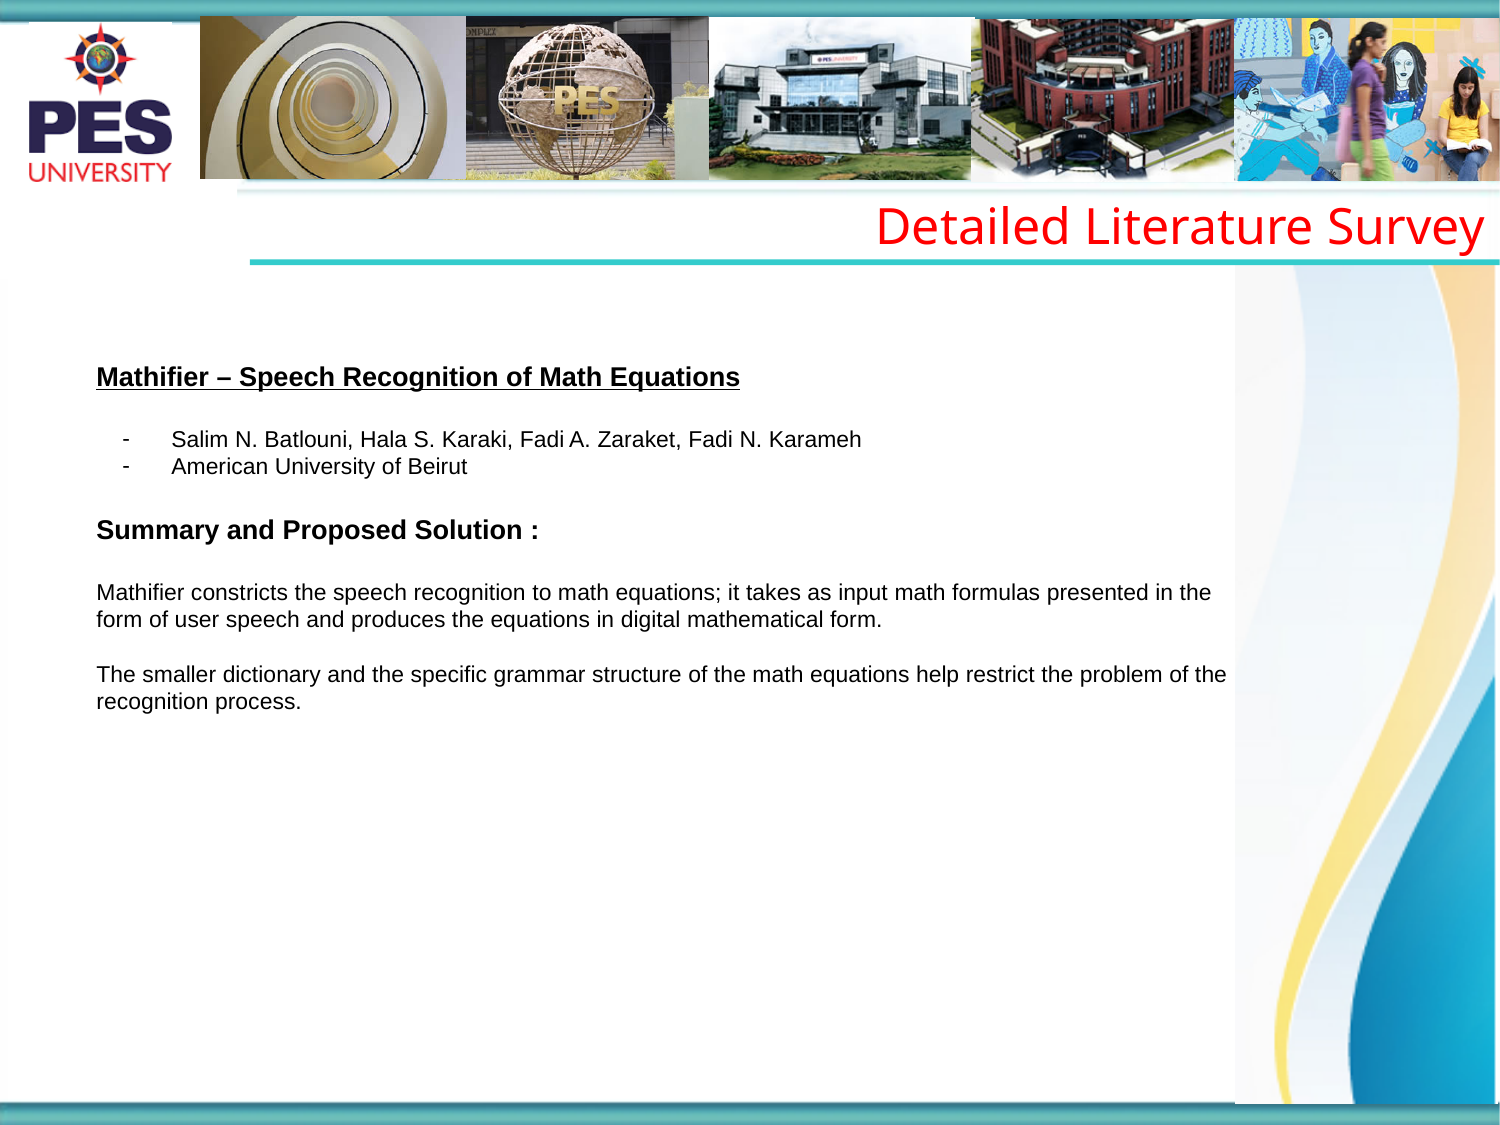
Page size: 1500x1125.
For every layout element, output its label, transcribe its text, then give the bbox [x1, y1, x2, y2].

picture [0, 263, 1500, 1125]
text_box Detailed Literature Survey [62, 187, 1500, 263]
text_box Mathifier – Speech Recognition of Math Equations Salim N. Batlouni, Hala S. Karaki, Fadi A. Zaraket, Fadi N. Karameh American University of Beirut Summary and Proposed Solution : Mathifier constricts the speech recognition to math equations; it takes as input math formulas presented in the form of user speech and produces the equations in digital mathematical form. The smaller dictionary and the specific grammar structure of the math equations help restrict the problem of the recognition process. [81, 344, 1266, 730]
picture [0, 0, 1500, 187]
